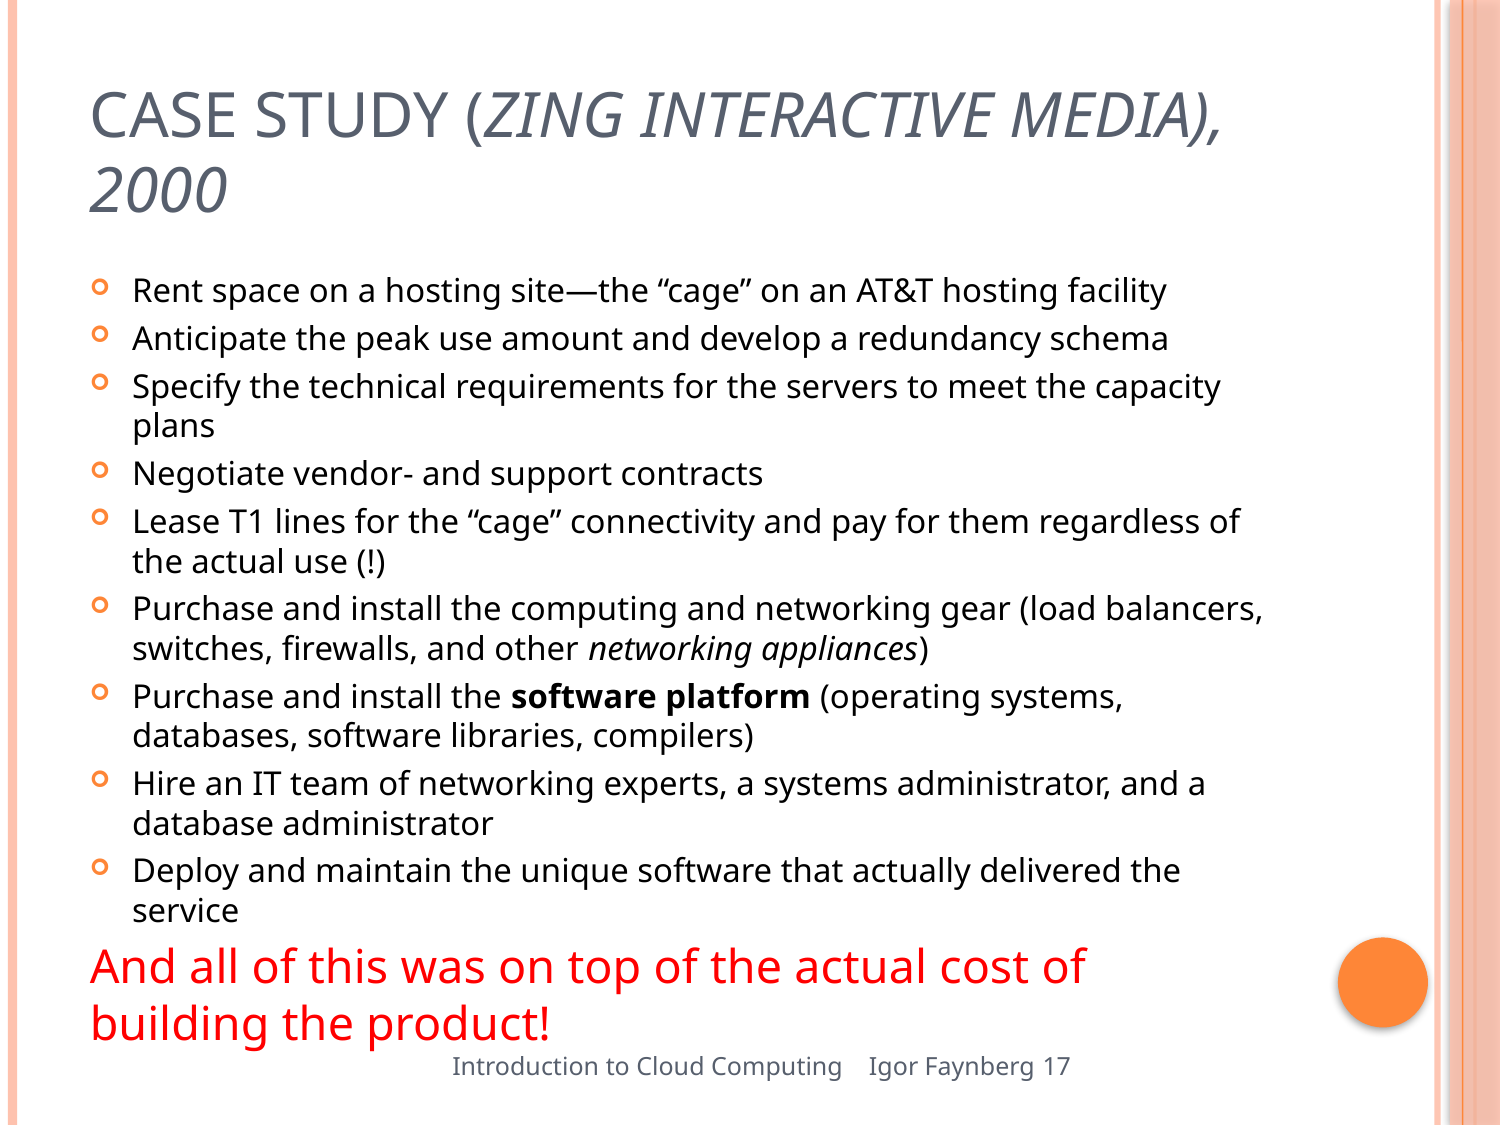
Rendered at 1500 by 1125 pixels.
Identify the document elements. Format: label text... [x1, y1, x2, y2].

list Rent space on a hosting site—the “cage” on an AT&T hosting facility Anticipate the peak use amount and develop a redundancy schema Specify the technical requirements for the servers to meet the capacity plans Negotiate vendor- and support contracts Lease T1 lines for the “cage” connectivity and pay for them regardless of the actual use (!) Purchase and install the computing and networking gear (load balancers, switches, firewalls, and other networking appliances) Purchase and install the software platform (operating systems, databases, software libraries, compilers) Hire an IT team of networking experts, a systems administrator, and a database administrator Deploy and maintain the unique software that actually delivered the service And all of this was on top of the actual cost of building the product! [75, 262, 1300, 1062]
footer Introduction to Cloud Computing Igor Faynberg [437, 1037, 1125, 1098]
title Case Study (Zing Interactive Media), 2000 [75, 45, 1300, 233]
